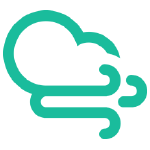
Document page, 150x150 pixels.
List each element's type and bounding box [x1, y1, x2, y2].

picture [3, 10, 147, 139]
